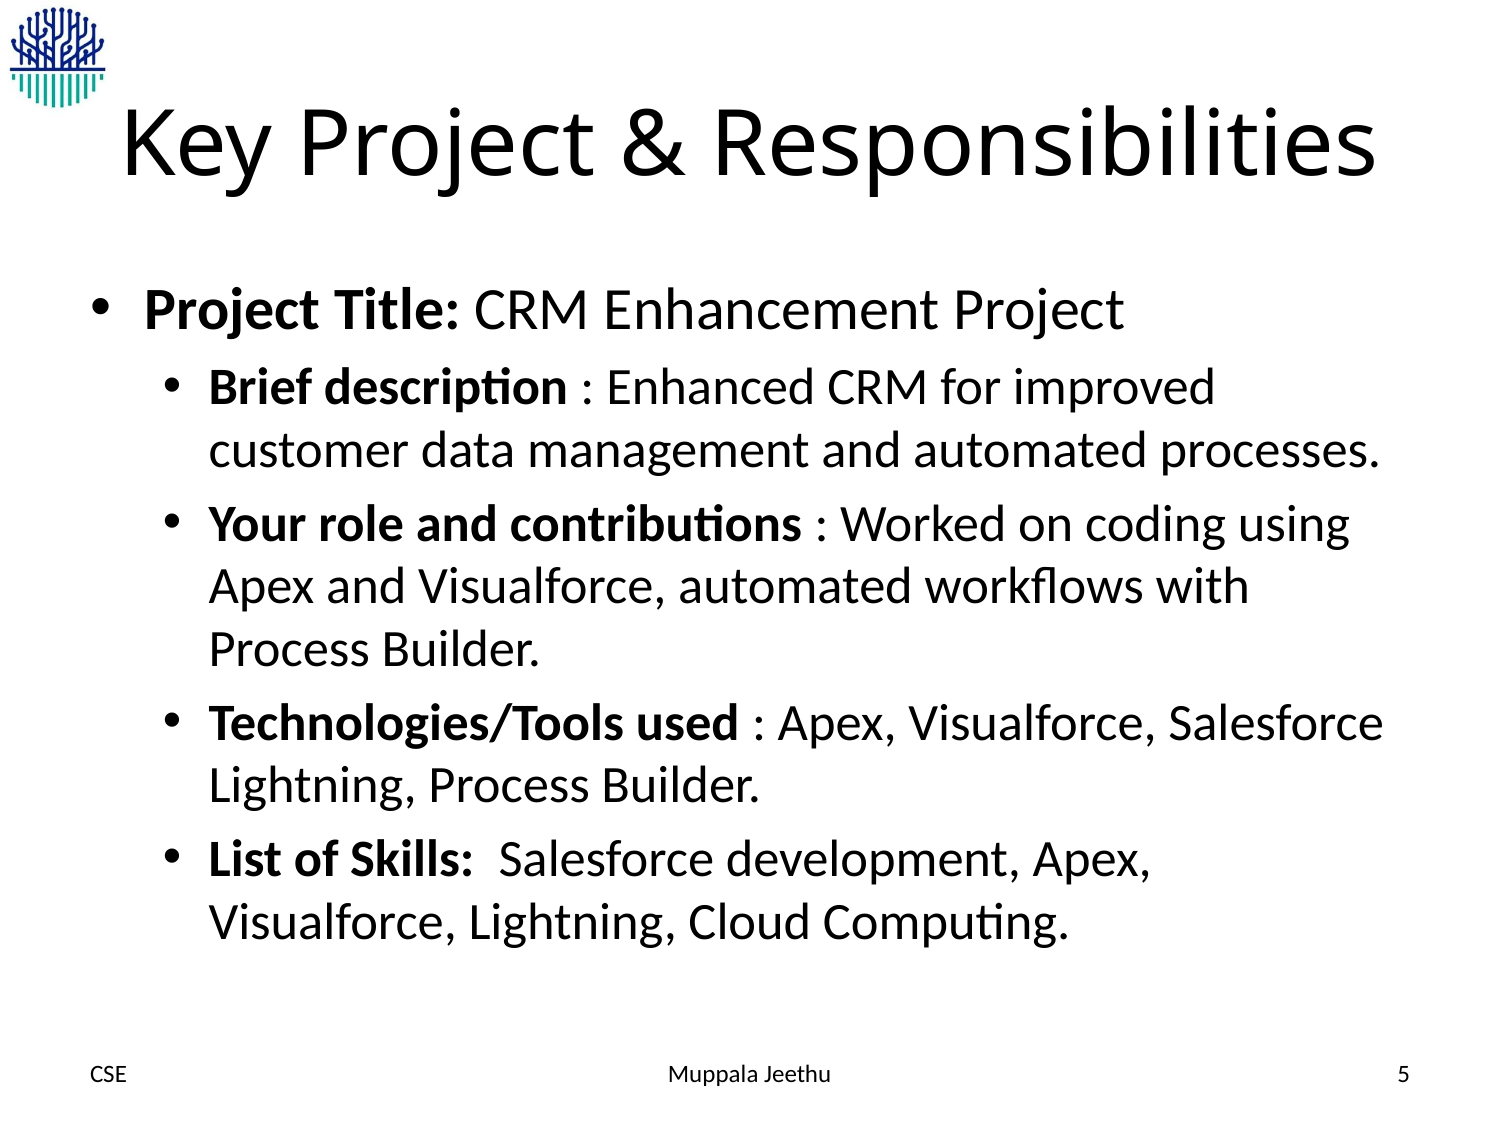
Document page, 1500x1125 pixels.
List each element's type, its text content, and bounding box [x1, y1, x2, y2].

picture [0, 1, 113, 115]
footer Muppala Jeethu [512, 1042, 988, 1103]
title Key Project & Responsibilities [75, 45, 1425, 233]
slide_number CSE [75, 1042, 425, 1103]
slide_number 5 [1074, 1042, 1425, 1103]
list Project Title: CRM Enhancement Project Brief description : Enhanced CRM for improved customer data management and automated processes. Your role and contributions : Worked on coding using Apex and Visualforce, automated workflows with Process Builder. Technologies/Tools used : Apex, Visualforce, Salesforce Lightning, Process Builder. List of Skills: Salesforce development, Apex, Visualforce, Lightning, Cloud Computing. [75, 262, 1425, 1005]
